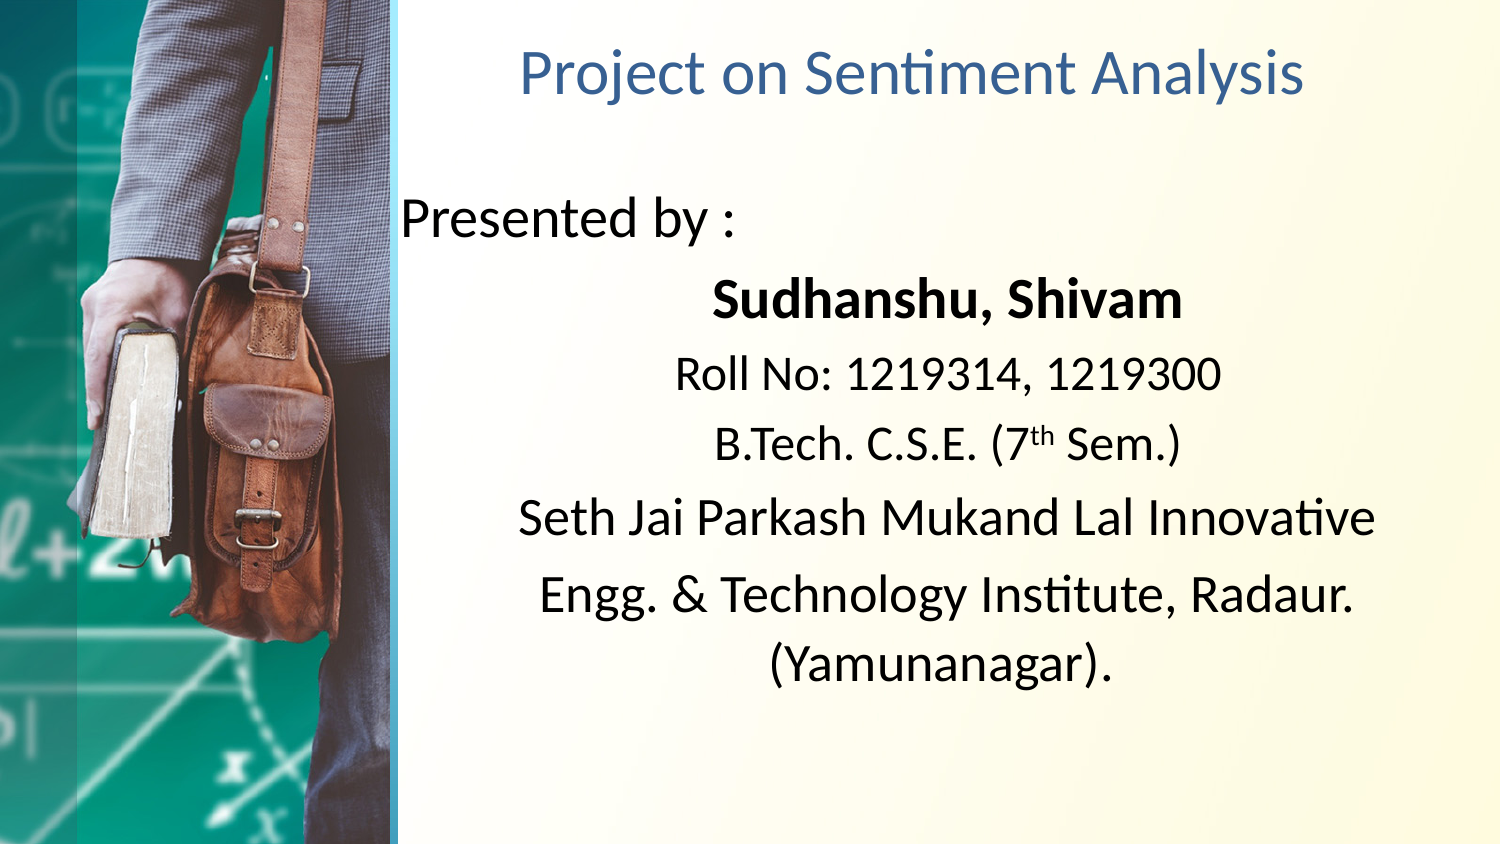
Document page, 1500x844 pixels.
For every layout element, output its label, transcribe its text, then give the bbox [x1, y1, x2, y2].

title Project on Sentiment Analysis [399, 21, 1427, 115]
picture [0, 0, 1500, 844]
list Presented by : Sudhanshu, Shivam Roll No: 1219314, 1219300 B.Tech. C.S.E. (7th Sem.) Seth Jai Parkash Mukand Lal Innovative Engg. & Technology Institute, Radaur. (Yamunanagar). [385, 171, 1500, 798]
